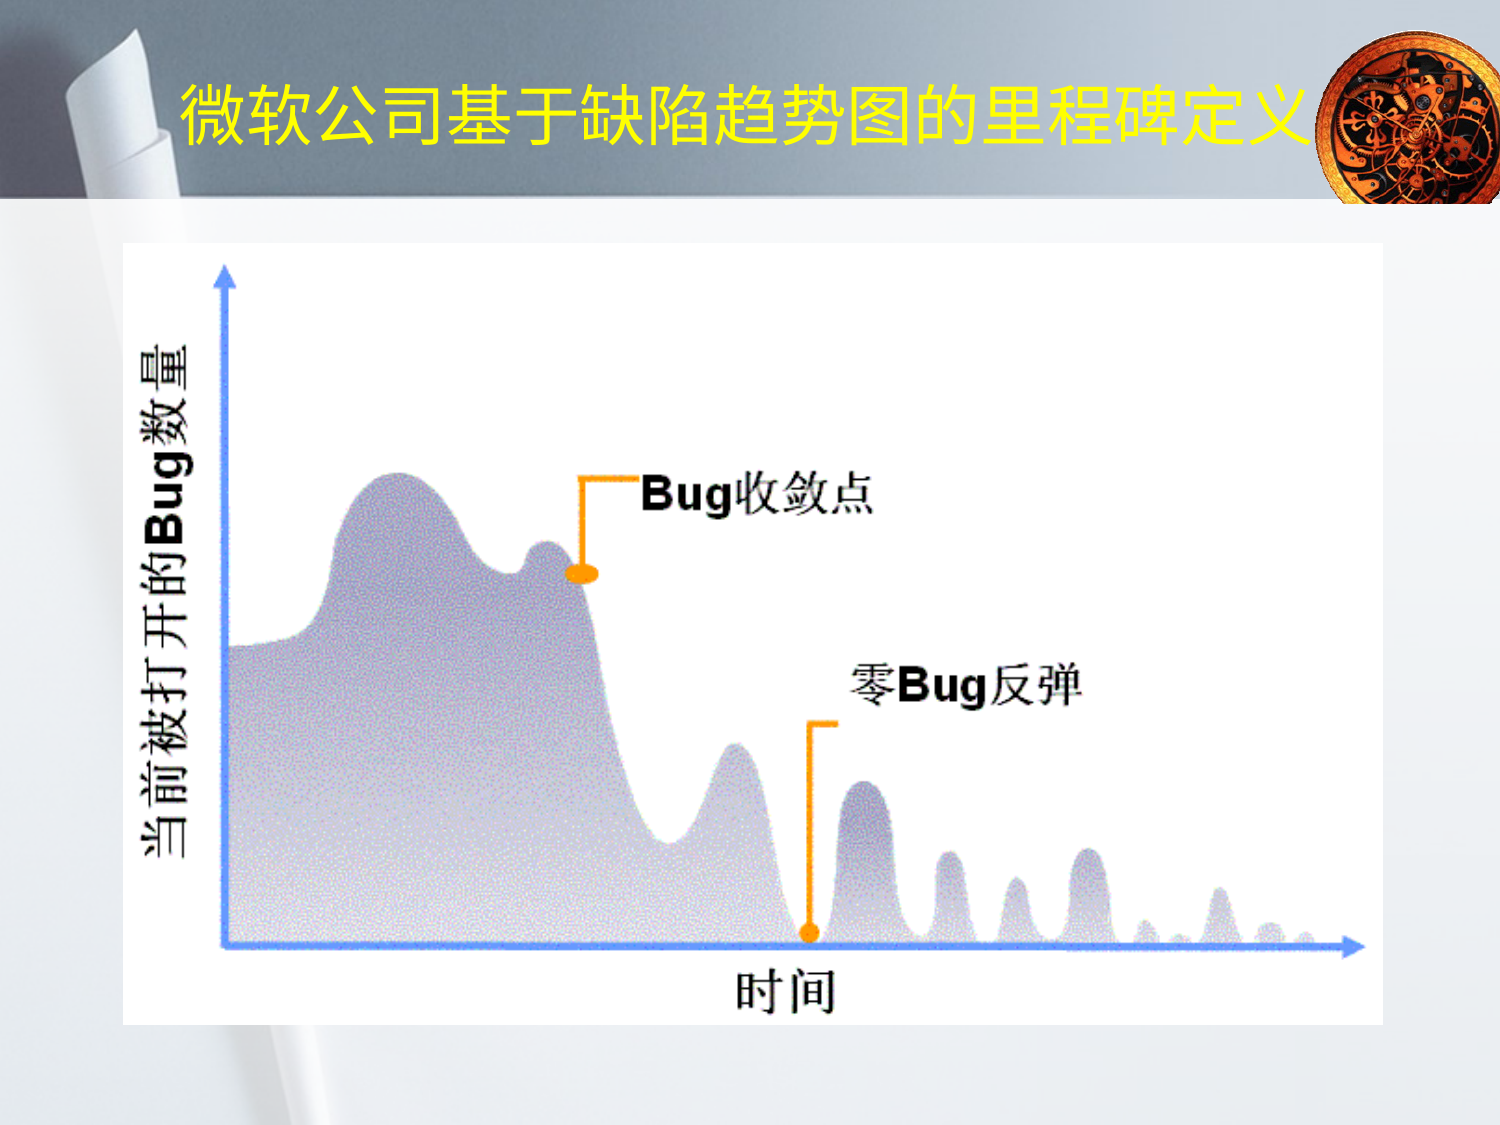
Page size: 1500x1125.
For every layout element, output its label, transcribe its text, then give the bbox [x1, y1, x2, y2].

picture [123, 243, 1383, 1025]
picture [0, 0, 1500, 204]
text_box 微软公司基于缺陷趋势图的里程碑定义 [164, 66, 1329, 161]
